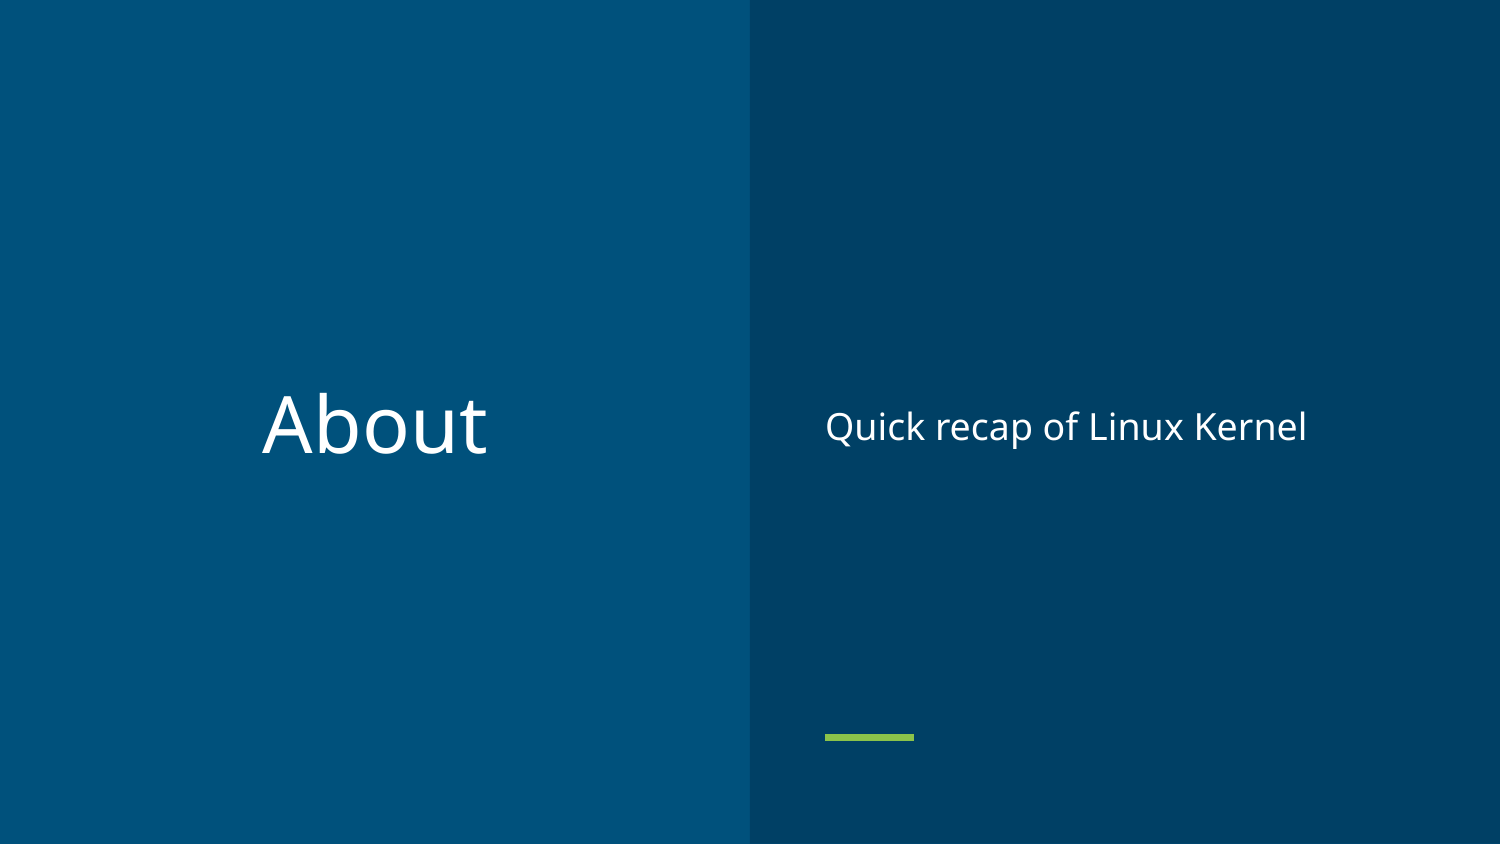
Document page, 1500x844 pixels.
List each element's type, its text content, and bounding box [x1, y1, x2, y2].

title About [43, 313, 708, 530]
list Quick recap of Linux Kernel [810, 118, 1440, 725]
